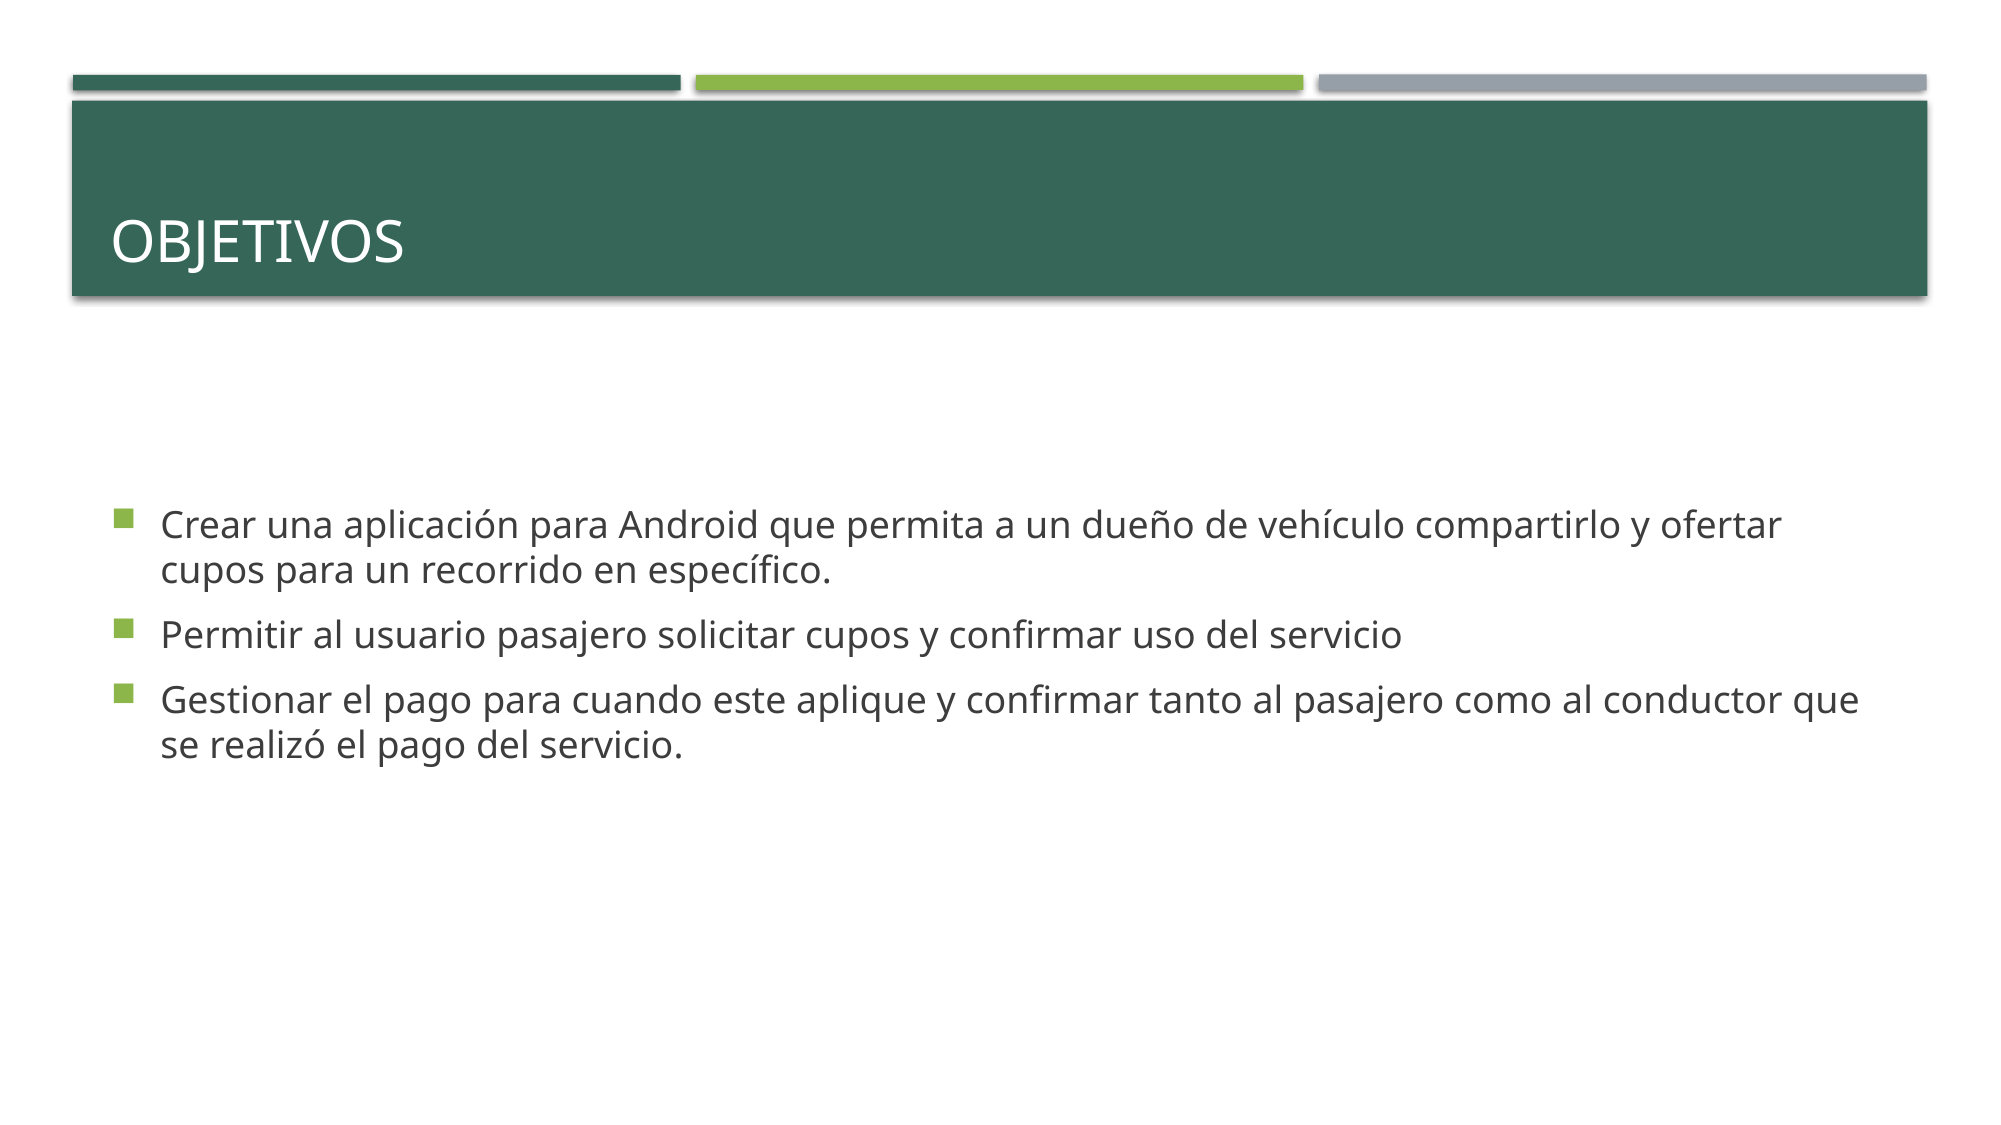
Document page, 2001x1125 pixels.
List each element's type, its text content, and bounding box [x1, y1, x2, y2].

list Crear una aplicación para Android que permita a un dueño de vehículo compartirlo y ofertar cupos para un recorrido en específico. Permitir al usuario pasajero solicitar cupos y confirmar uso del servicio Gestionar el pago para cuando este aplique y confirmar tanto al pasajero como al conductor que se realizó el pago del servicio. [95, 331, 1905, 936]
title Objetivos [95, 115, 1905, 282]
